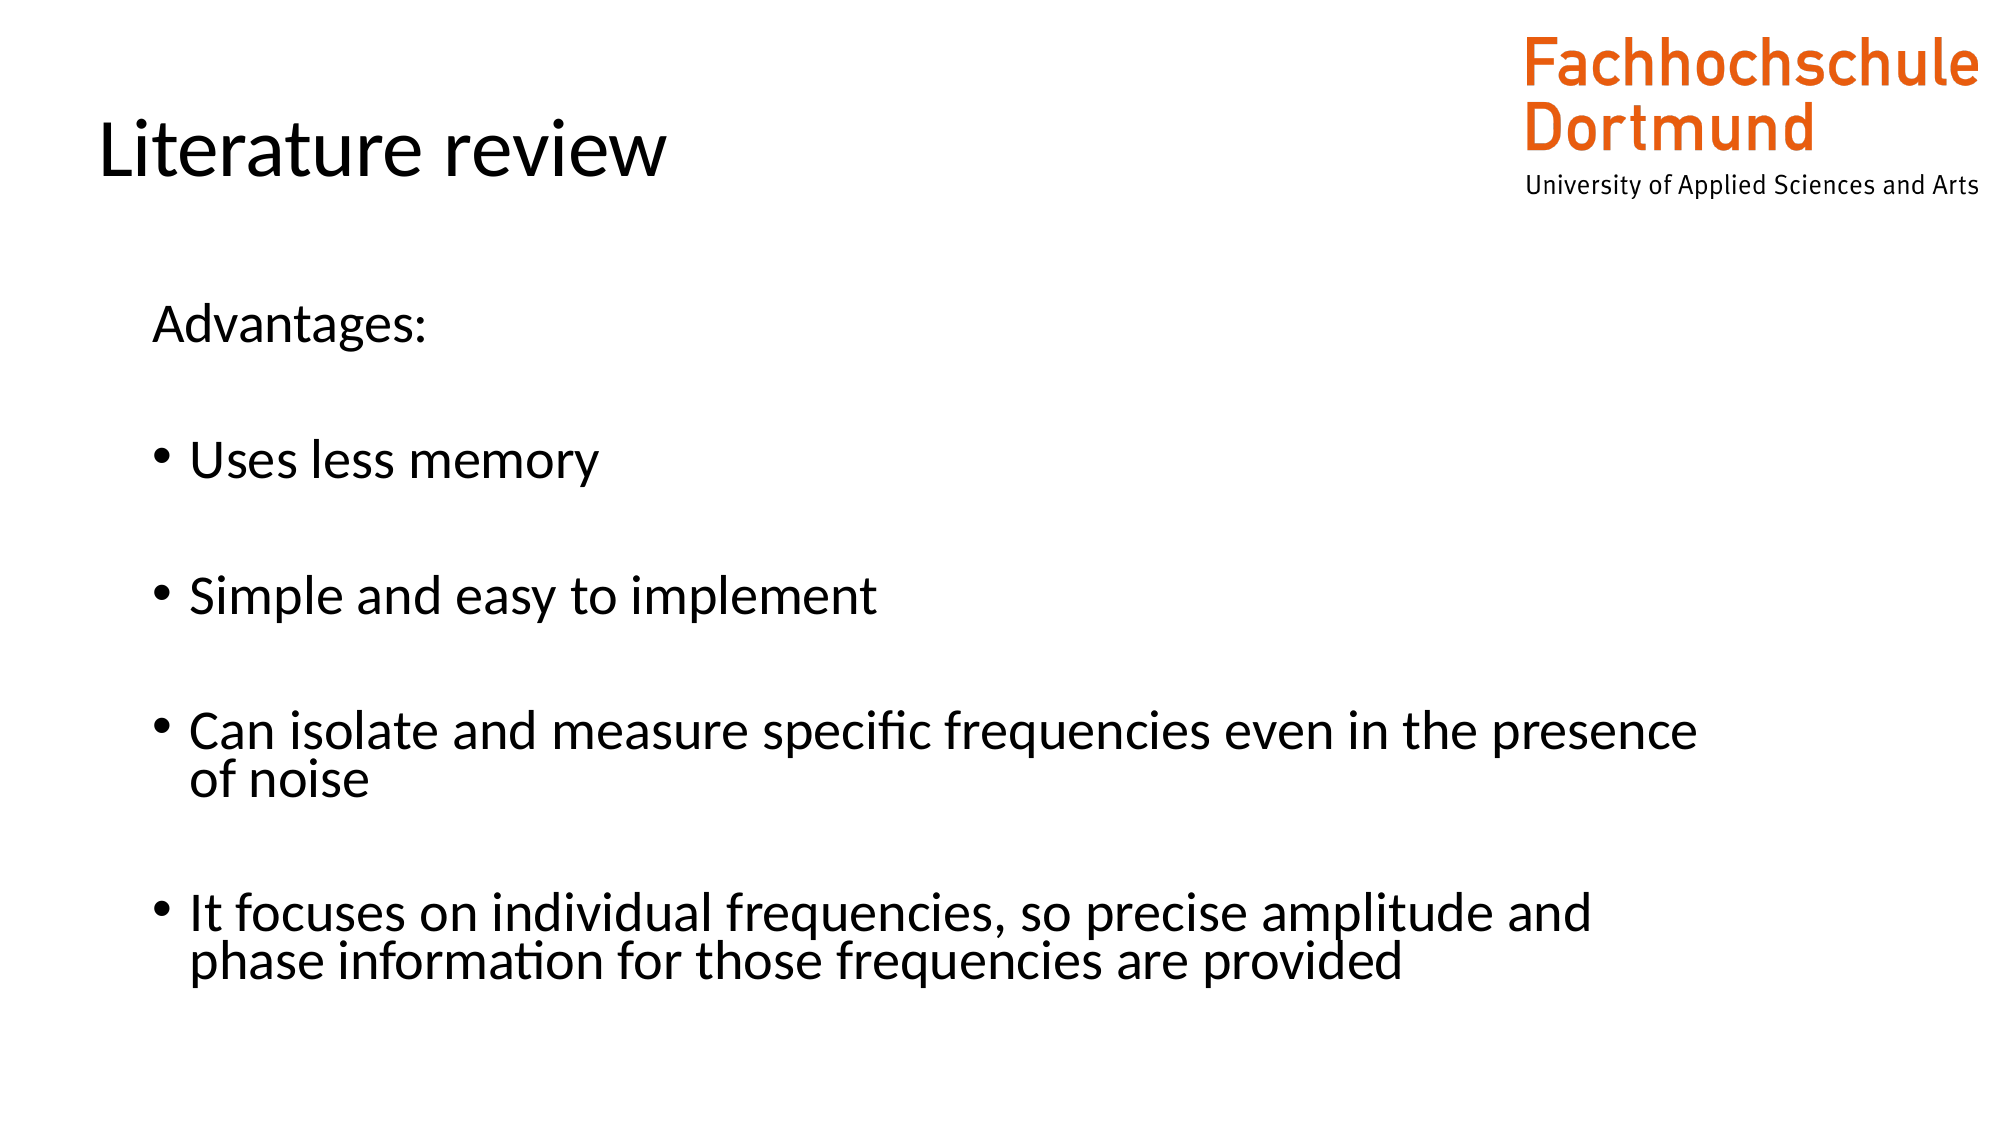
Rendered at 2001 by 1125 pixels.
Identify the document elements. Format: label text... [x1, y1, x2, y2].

text_box Advantages: Uses less memory Simple and easy to implement Can isolate and measure specific frequencies even in the presence of noise It focuses on individual frequencies, so precise amplitude and phase information for those frequencies are provided [150, 284, 1758, 990]
picture [1527, 36, 1978, 200]
title Literature review [88, 91, 1025, 281]
